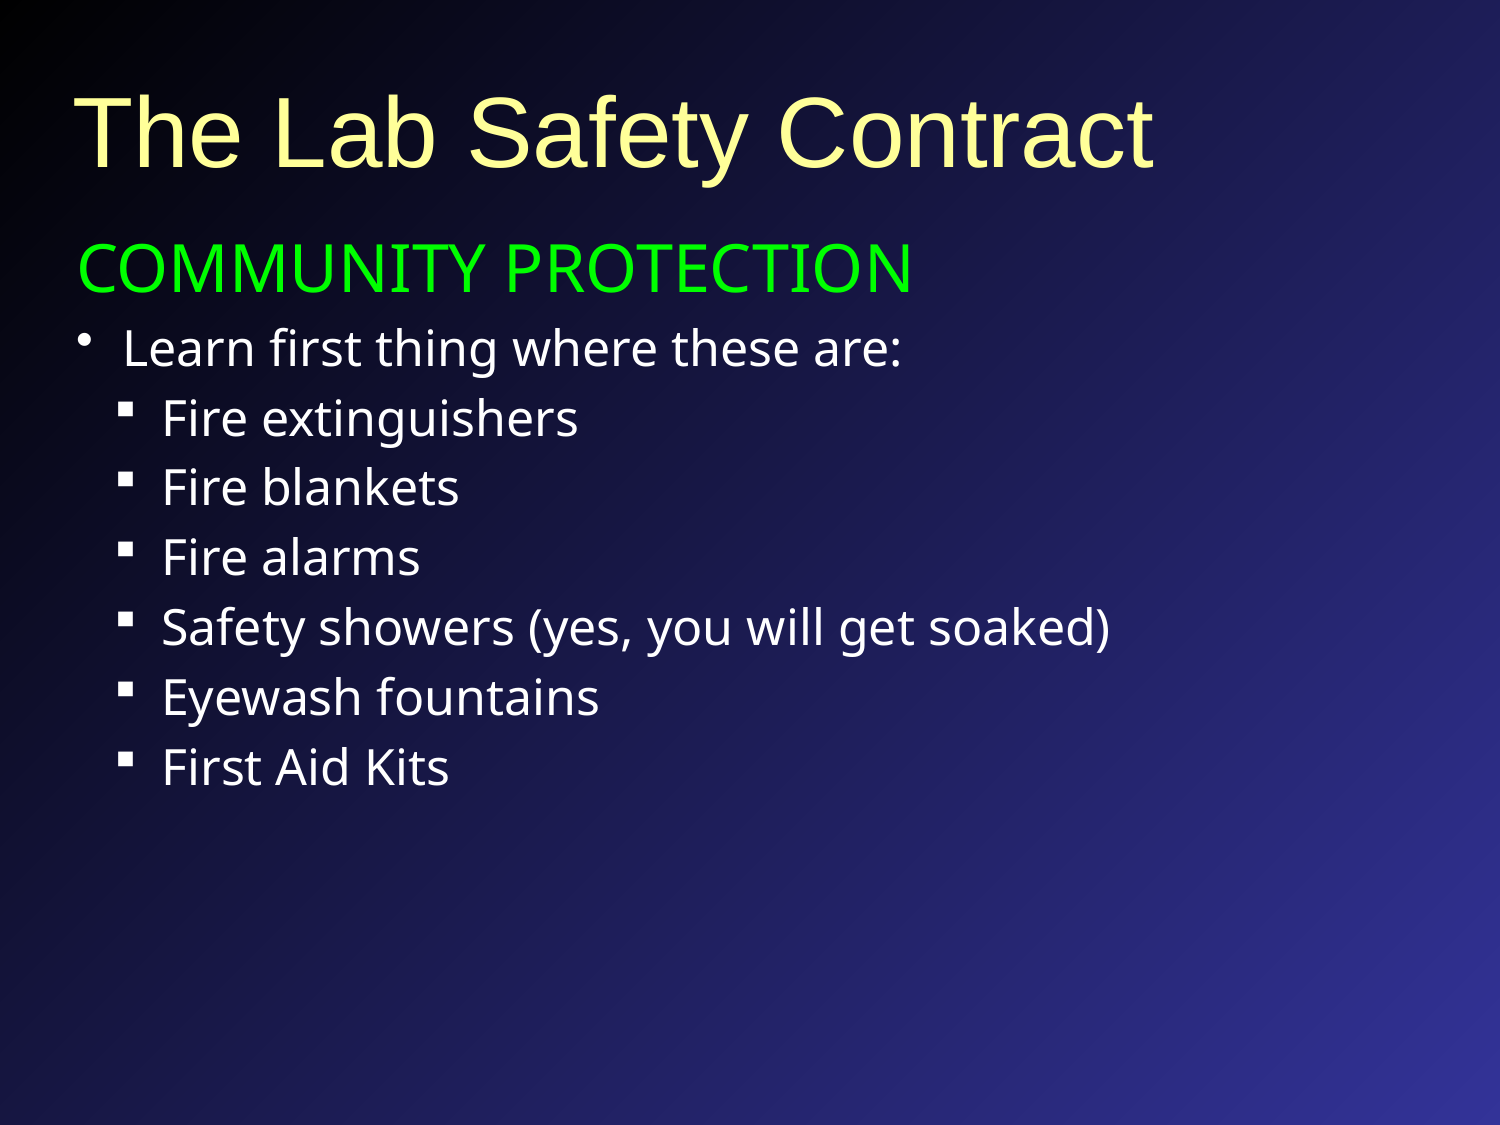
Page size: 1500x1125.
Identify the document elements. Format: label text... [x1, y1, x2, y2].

title The Lab Safety Contract [57, 59, 1440, 197]
list COMMUNITY PROTECTION Learn first thing where these are: Fire extinguishers Fire blankets Fire alarms Safety showers (yes, you will get soaked) Eyewash fountains First Aid Kits [60, 218, 1438, 1075]
